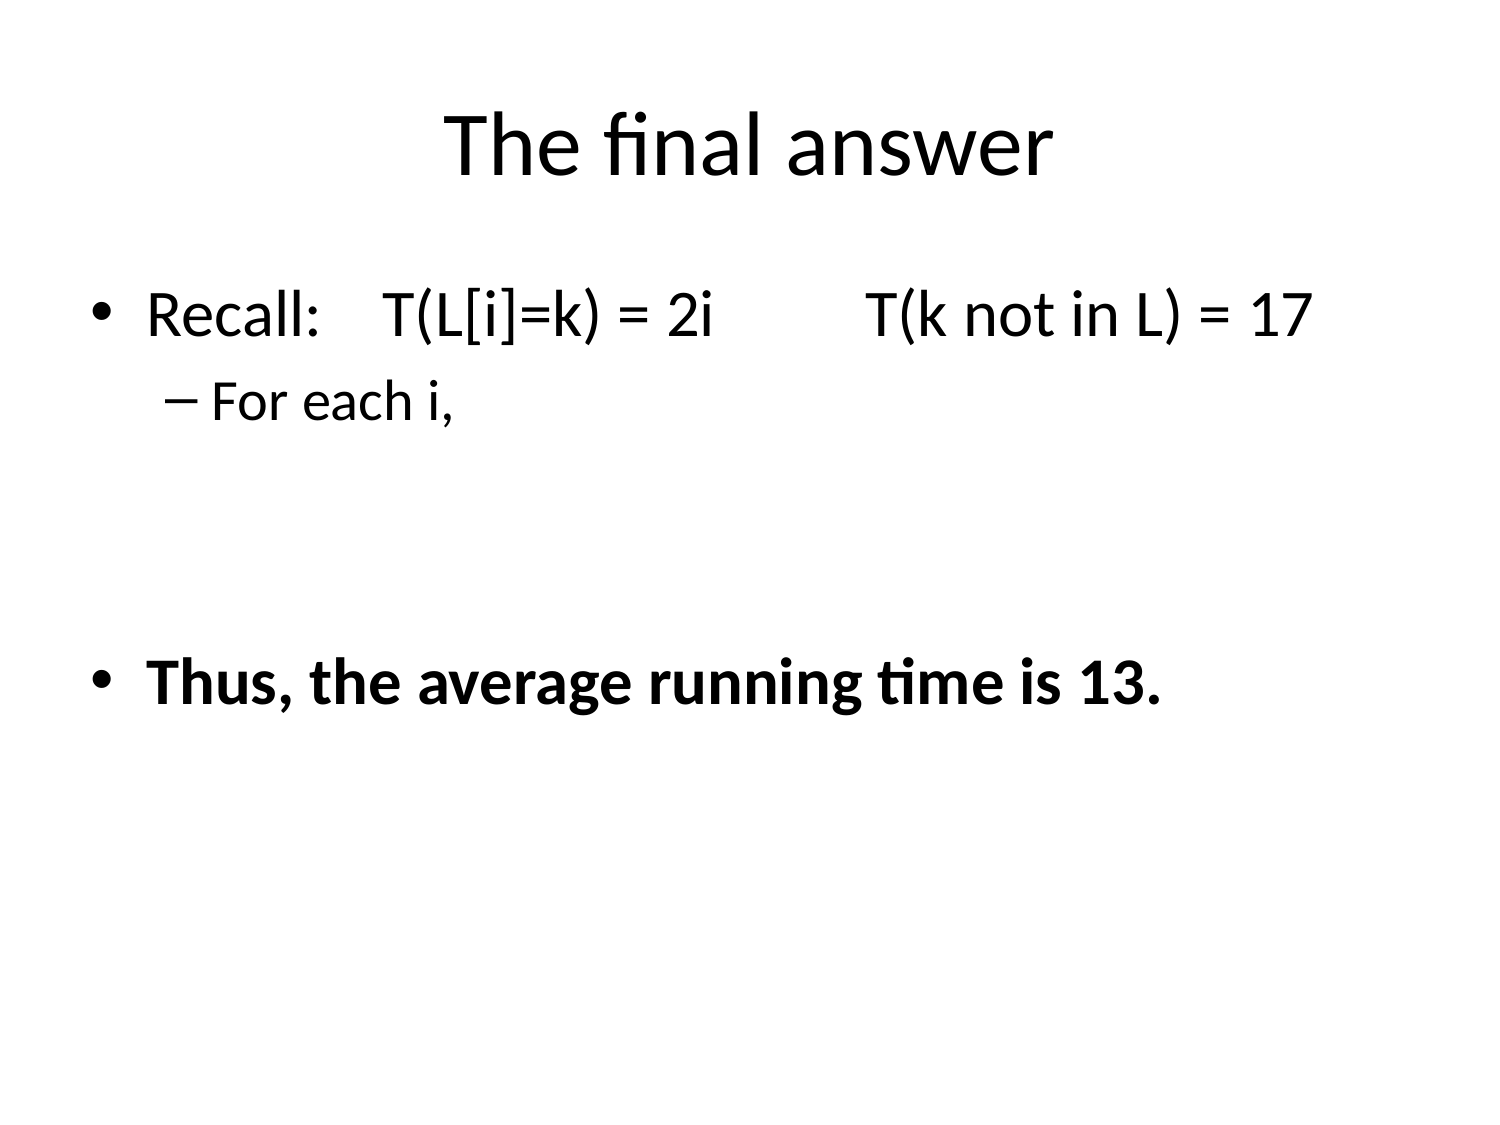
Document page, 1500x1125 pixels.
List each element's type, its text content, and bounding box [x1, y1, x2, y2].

title The final answer [75, 45, 1425, 233]
